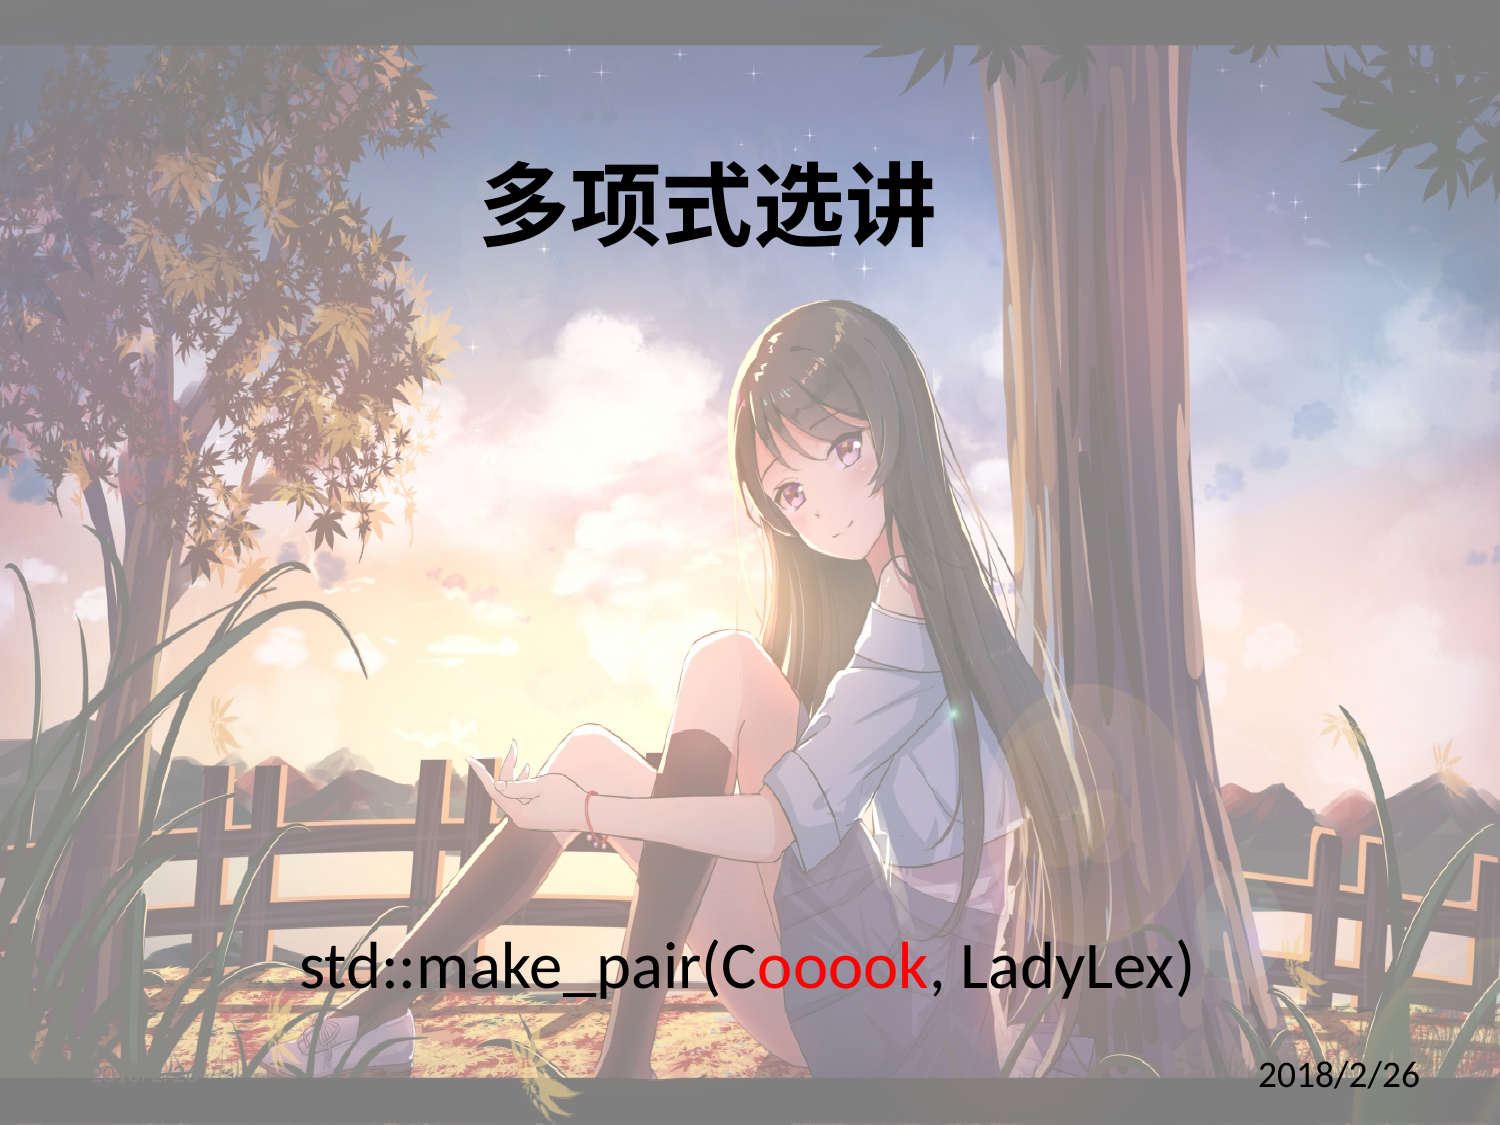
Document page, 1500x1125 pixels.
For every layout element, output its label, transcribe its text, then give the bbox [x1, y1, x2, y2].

subtitle std::make_pair(Cooook, LadyLex) [222, 914, 1273, 1020]
title 多项式选讲 [70, 82, 1346, 324]
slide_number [75, 1042, 425, 1103]
text_box 2018/2/26 [1243, 1042, 1436, 1103]
